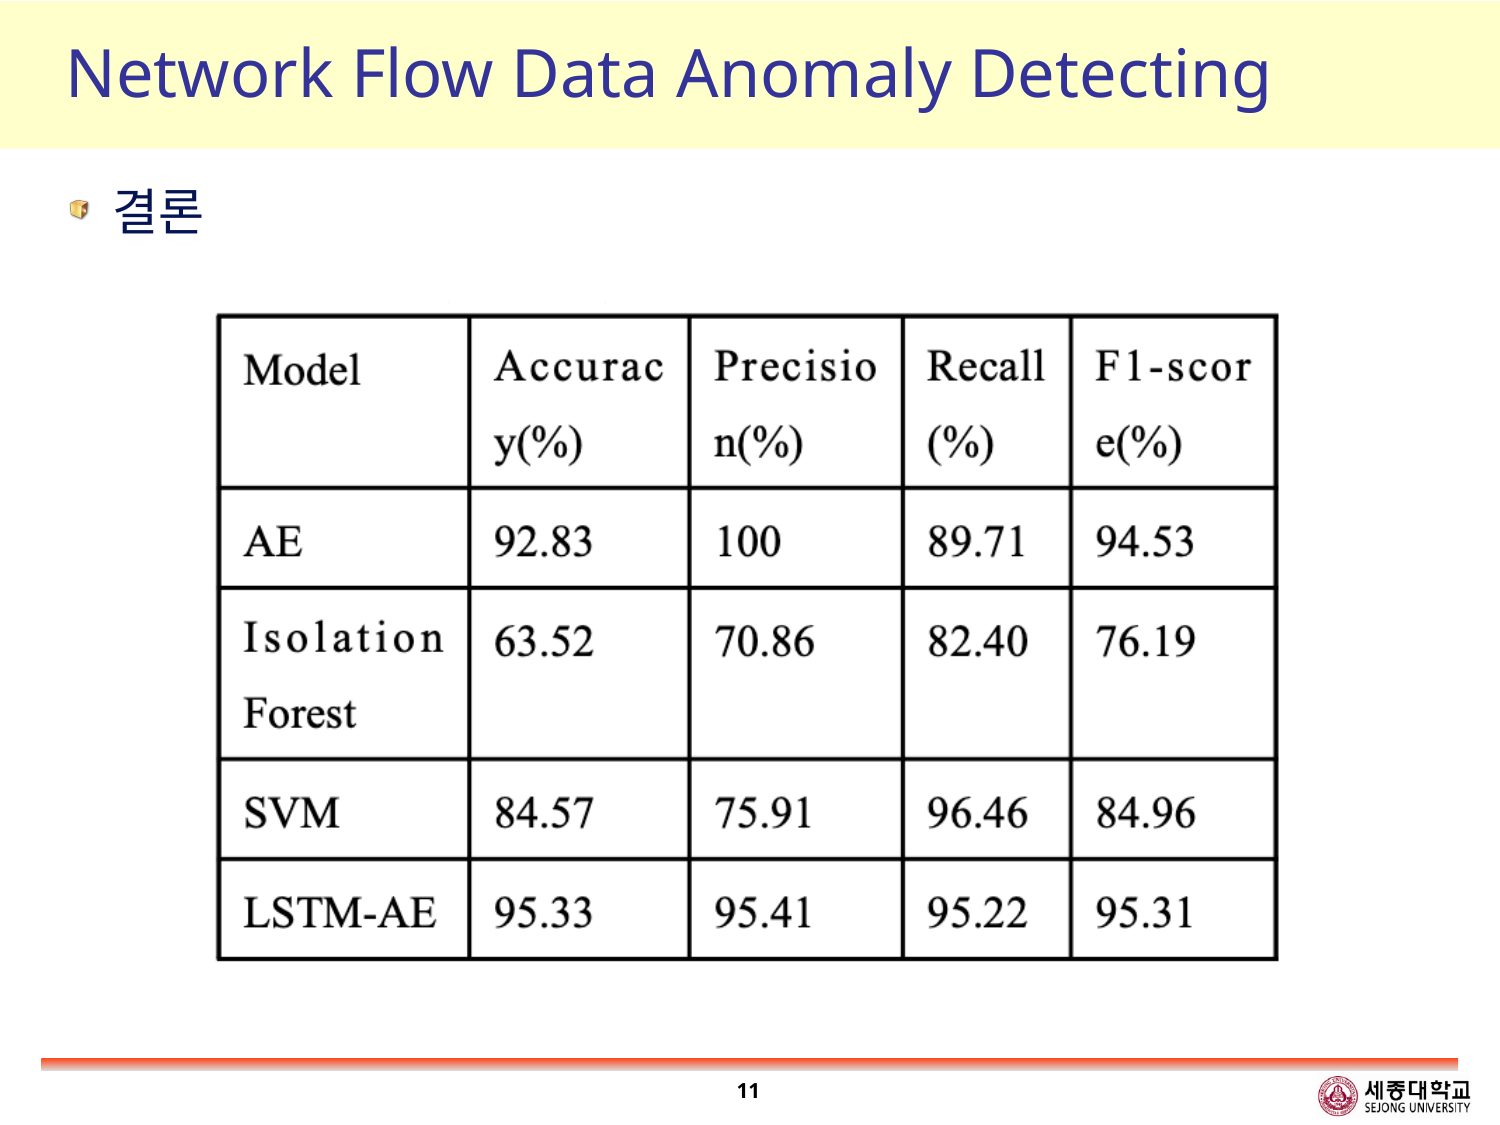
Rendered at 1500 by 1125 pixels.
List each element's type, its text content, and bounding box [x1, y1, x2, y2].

picture [1316, 1073, 1471, 1118]
text_box 결론 [53, 172, 1453, 1035]
slide_number 11 [585, 1070, 911, 1107]
picture [68, 198, 91, 222]
title Network Flow Data Anomaly Detecting [50, 23, 1447, 119]
picture [195, 302, 1305, 988]
